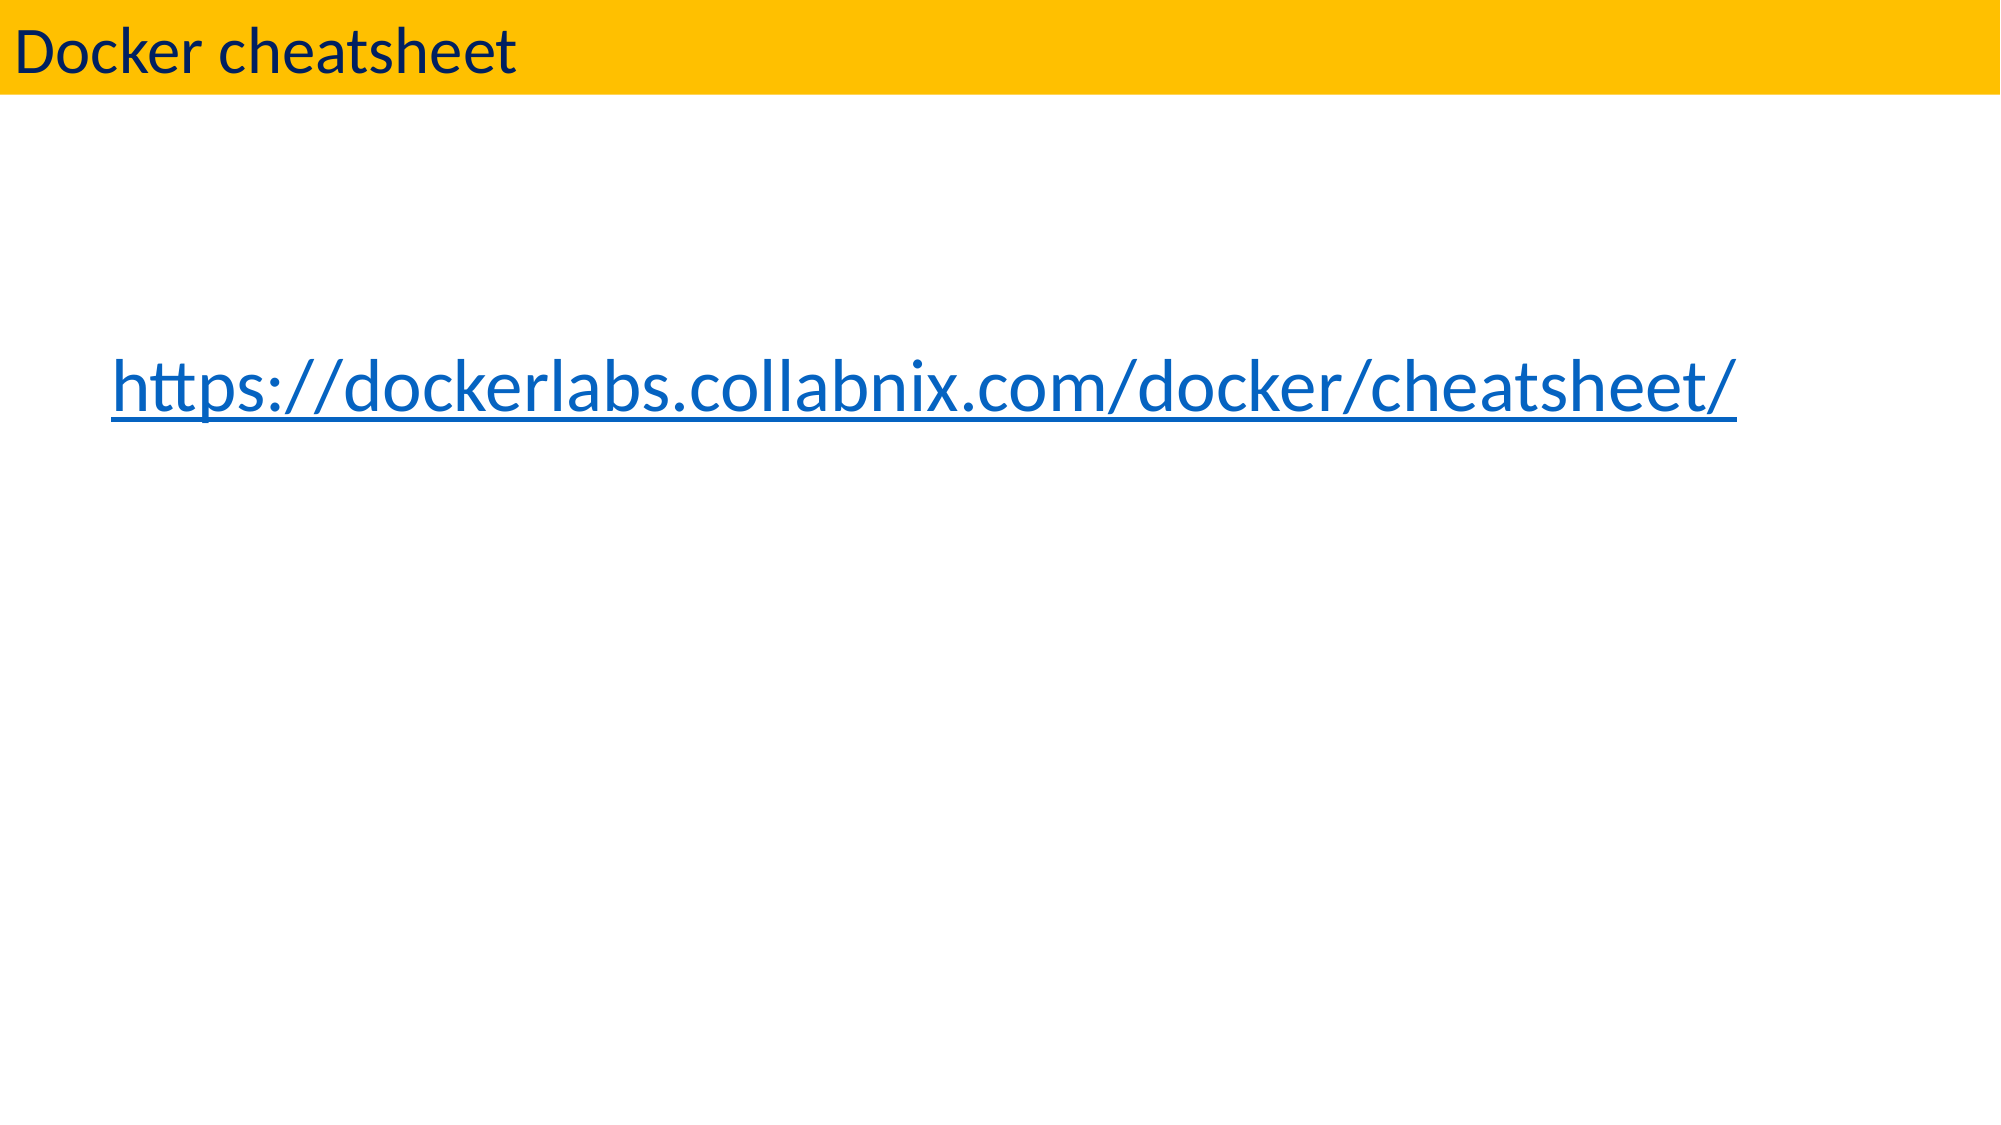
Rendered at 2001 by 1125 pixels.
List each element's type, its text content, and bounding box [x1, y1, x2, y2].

text_box https://dockerlabs.collabnix.com/docker/cheatsheet/ [96, 329, 1841, 505]
text_box Docker cheatsheet [0, 0, 2000, 95]
